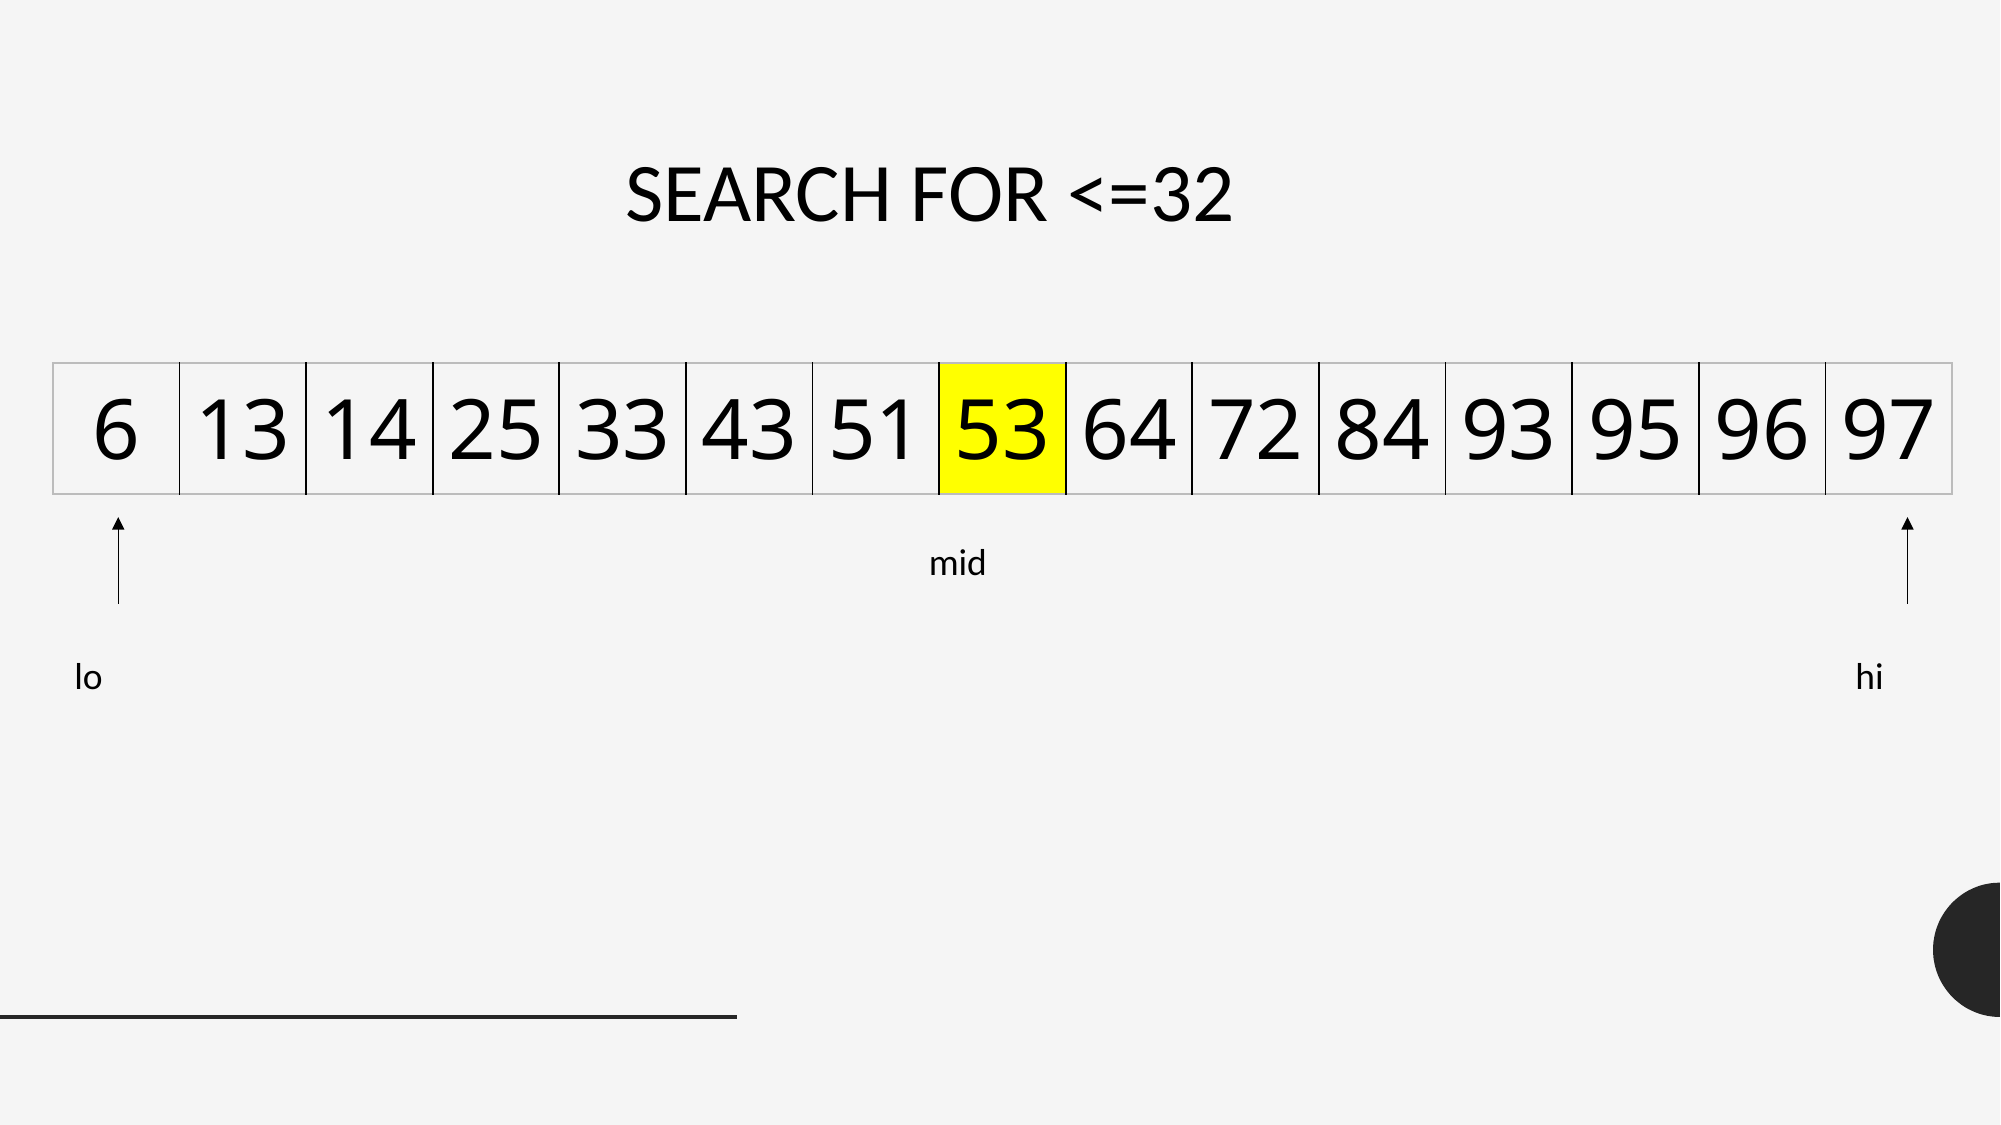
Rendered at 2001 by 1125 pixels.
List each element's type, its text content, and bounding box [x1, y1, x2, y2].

table_header 25 [434, 364, 558, 493]
table_header 72 [1193, 364, 1318, 493]
table_header 51 [813, 364, 938, 493]
table_header 33 [560, 364, 685, 493]
table_header 93 [1446, 364, 1571, 493]
table_header 53 [940, 364, 1065, 493]
table_header 95 [1573, 364, 1698, 493]
text_box mid [914, 530, 1077, 590]
table_header 84 [1320, 364, 1445, 493]
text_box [1876, 517, 1938, 705]
table_header 14 [307, 364, 432, 493]
table_header 13 [180, 364, 305, 493]
table_header 43 [687, 364, 812, 493]
table_header 97 [1826, 364, 1951, 493]
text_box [95, 517, 157, 705]
table_header 96 [1700, 364, 1825, 493]
text_box SEARCH FOR <=32 [610, 130, 1326, 246]
table_header 64 [1067, 364, 1191, 493]
table_header 6 [54, 364, 179, 493]
